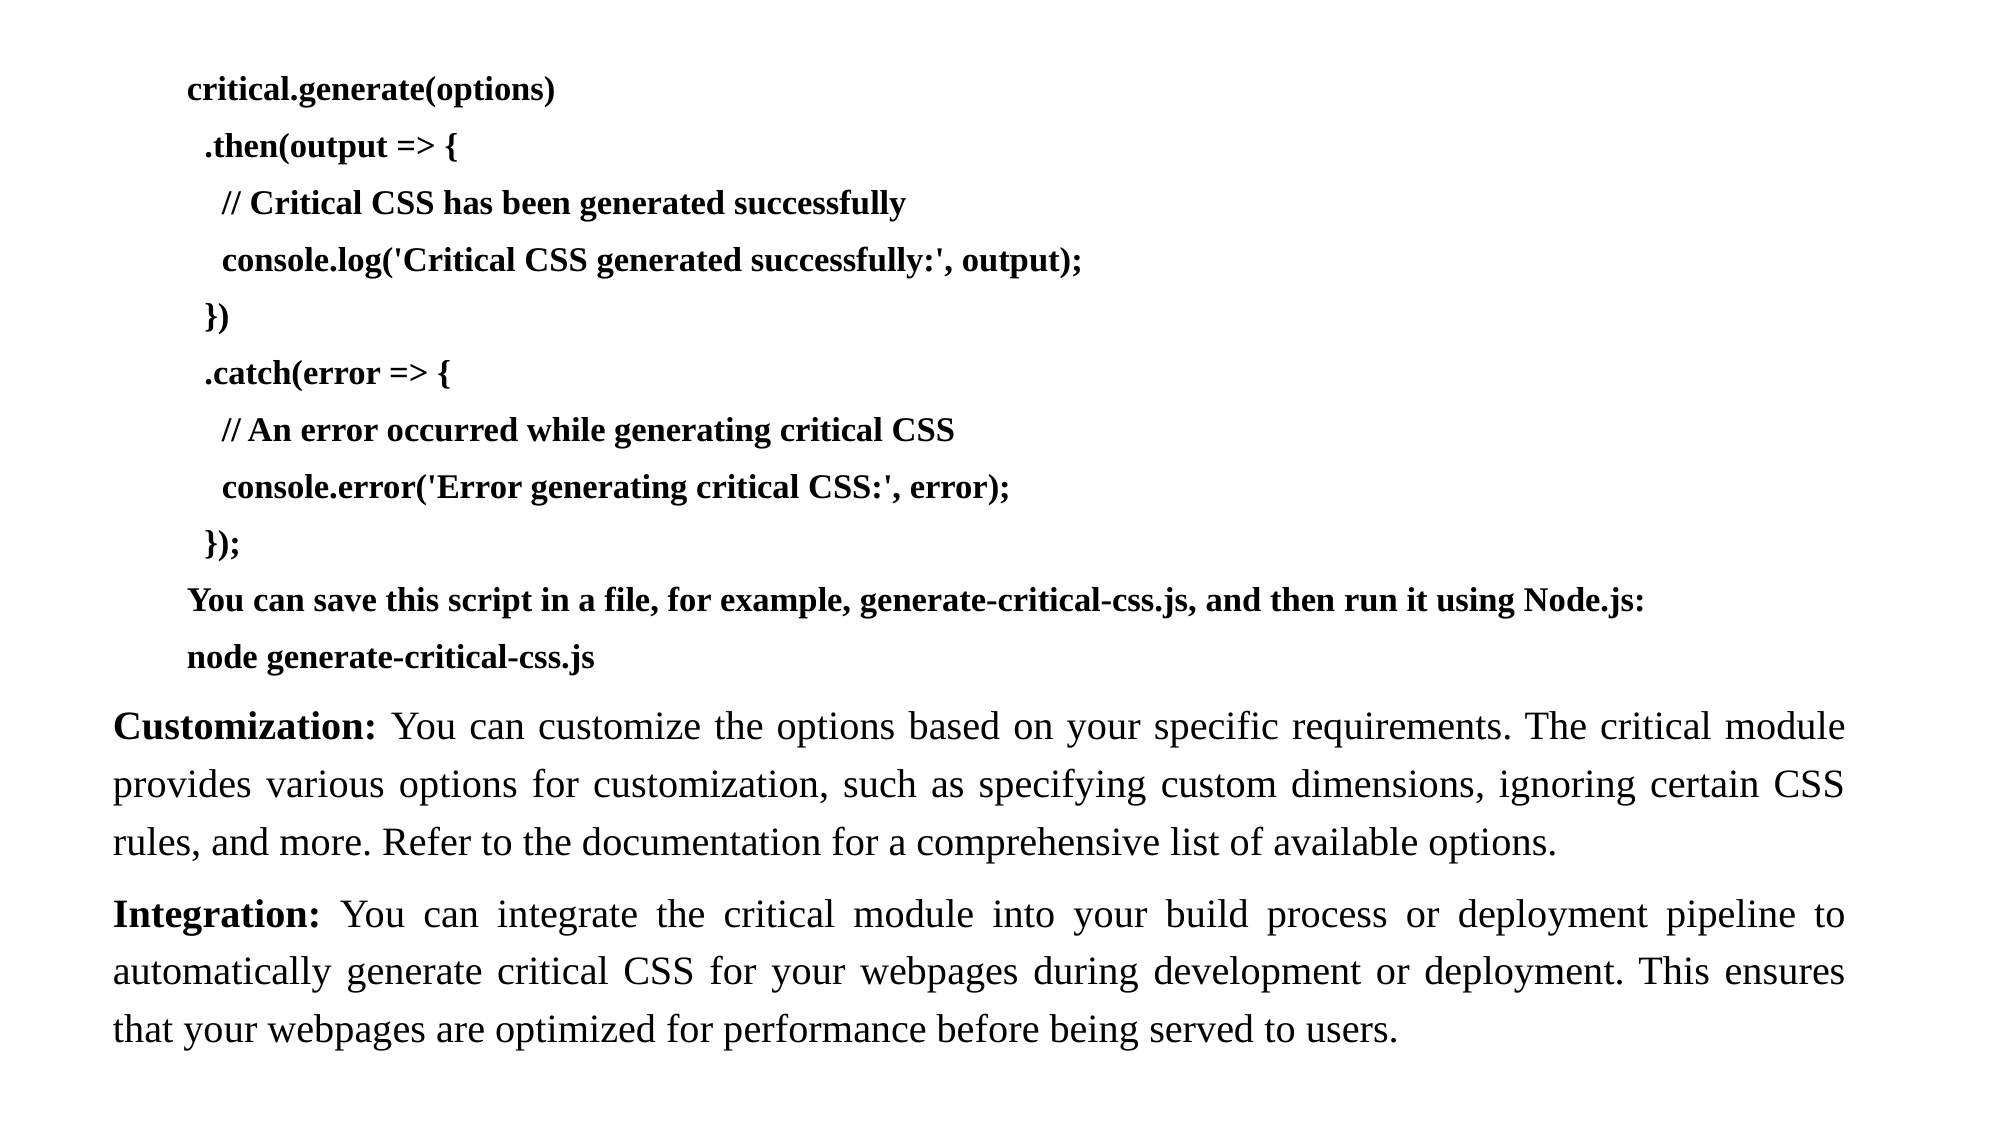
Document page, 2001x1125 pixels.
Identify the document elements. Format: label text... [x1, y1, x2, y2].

list critical.generate(options) .then(output => { // Critical CSS has been generated successfully console.log('Critical CSS generated successfully:', output); }) .catch(error => { // An error occurred while generating critical CSS console.error('Error generating critical CSS:', error); }); You can save this script in a file, for example, generate-critical-css.js, and then run it using Node.js: node generate-critical-css.js Customization: You can customize the options based on your specific requirements. The critical module provides various options for customization, such as specifying custom dimensions, ignoring certain CSS rules, and more. Refer to the documentation for a comprehensive list of available options. Integration: You can integrate the critical module into your build process or deployment pipeline to automatically generate critical CSS for your webpages during development or deployment. This ensures that your webpages are optimized for performance before being served to users. [97, 50, 1863, 1087]
